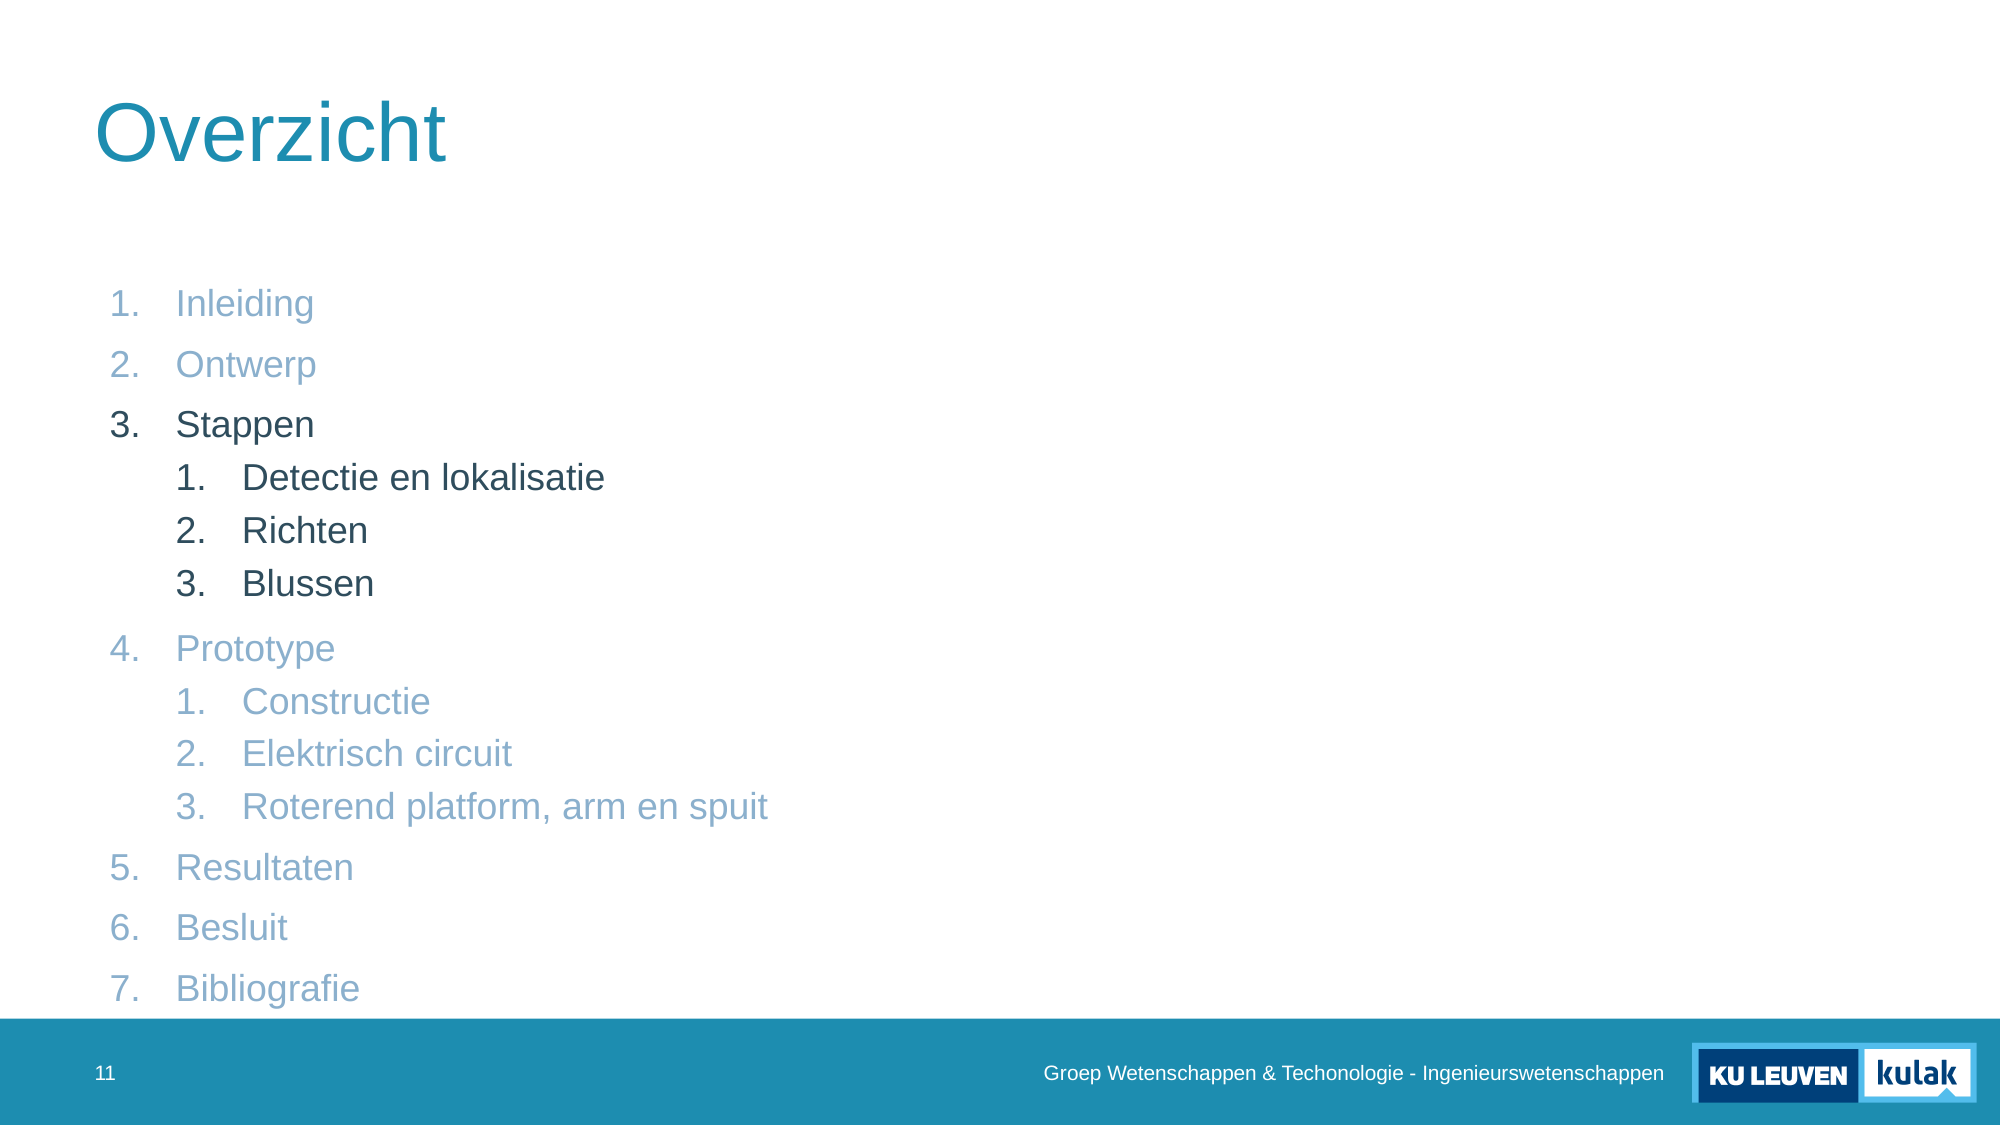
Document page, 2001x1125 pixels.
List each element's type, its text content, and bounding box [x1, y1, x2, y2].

title Overzicht [94, 33, 1906, 223]
footer Groep Wetenschappen & Techonologie - Ingenieurswetenschappen [944, 1018, 1694, 1125]
slide_number 11 [94, 1018, 201, 1125]
list Inleiding Ontwerp Stappen Detectie en lokalisatie Richten Blussen Prototype Constructie Elektrisch circuit Roterend platform, arm en spuit Resultaten Besluit Bibliografie [94, 271, 1906, 1019]
picture [1694, 1042, 1977, 1103]
